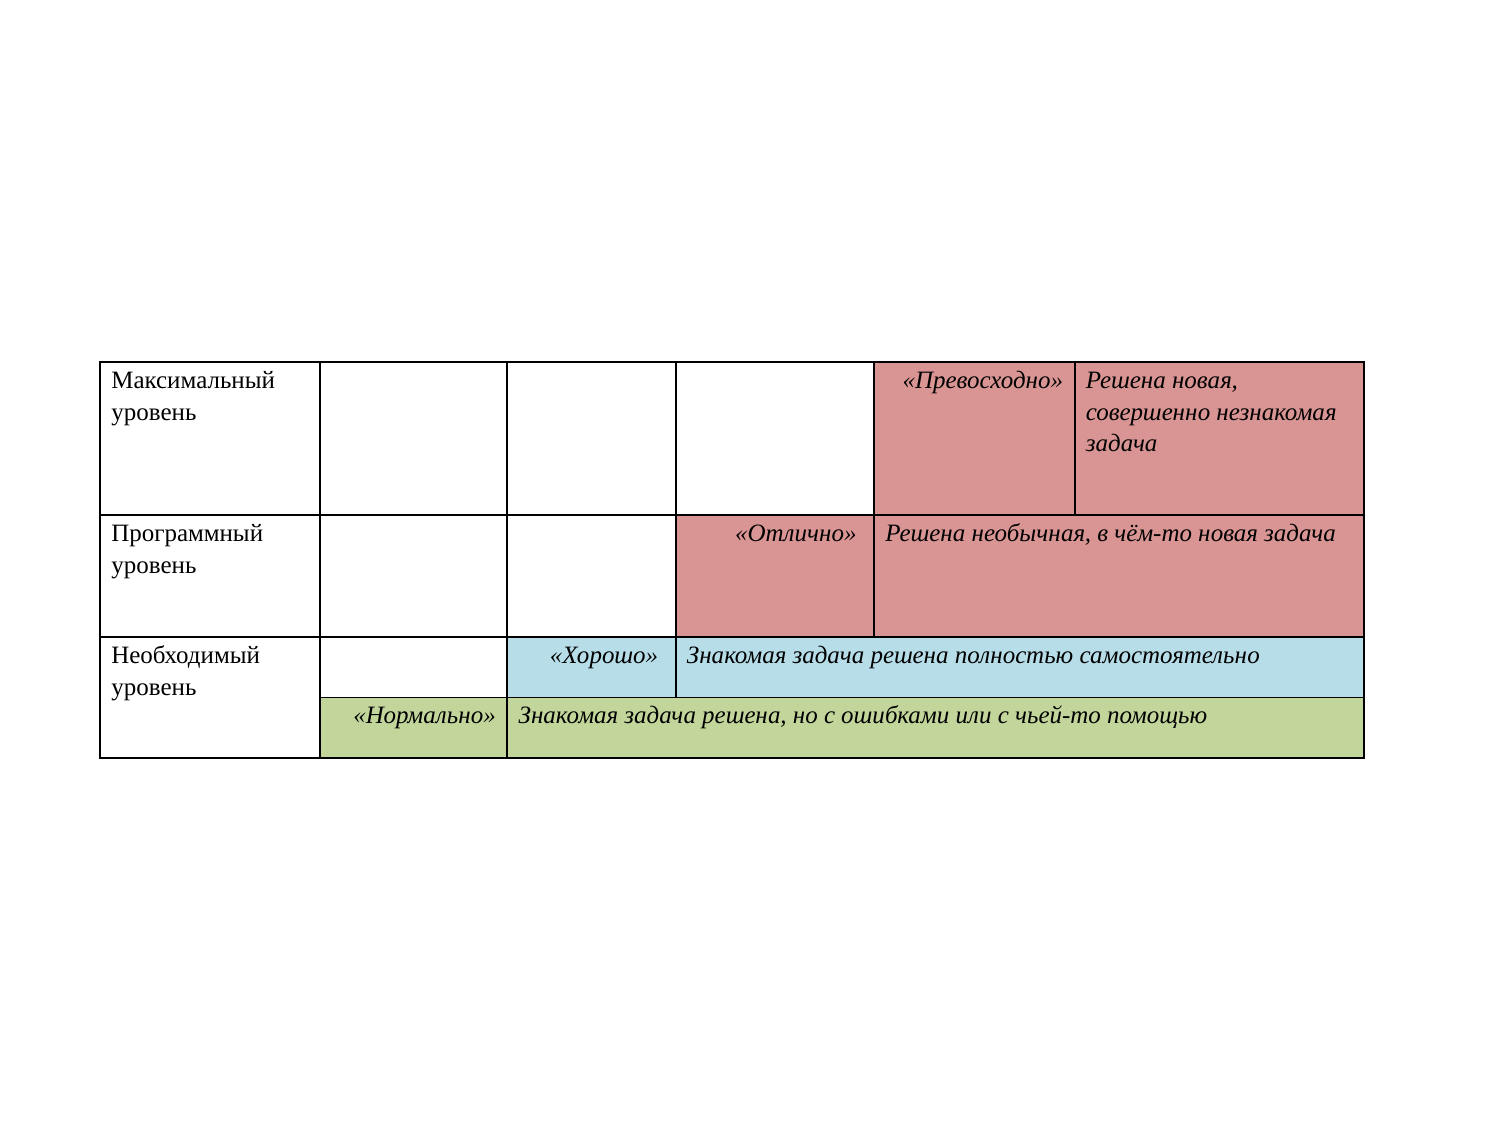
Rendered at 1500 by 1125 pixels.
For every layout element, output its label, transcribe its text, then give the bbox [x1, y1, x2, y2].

table_header [677, 363, 873, 514]
table_header Максимальный уровень [101, 363, 319, 514]
table_cell «Хорошо» [508, 638, 675, 697]
table_cell Знакомая задача решена полностью самостоятельно [677, 638, 1363, 697]
table_cell [321, 516, 506, 636]
table_cell «Отлично» [677, 516, 873, 636]
table_header [508, 363, 675, 514]
table_cell Необходимый уровень [101, 638, 319, 757]
table_cell Знакомая задача решена, но с ошибками или с чьей-то помощью [508, 698, 1363, 757]
table_header «Превосходно» [875, 363, 1074, 514]
table_cell [508, 516, 675, 636]
table_header [321, 363, 506, 514]
table_cell «Нормально» [321, 698, 506, 757]
table_cell [321, 638, 506, 697]
table_cell Решена необычная, в чём-то новая задача [875, 516, 1363, 636]
table_header Решена новая, совершенно незнакомая задача [1076, 363, 1363, 514]
table_cell Программный уровень [101, 516, 319, 636]
